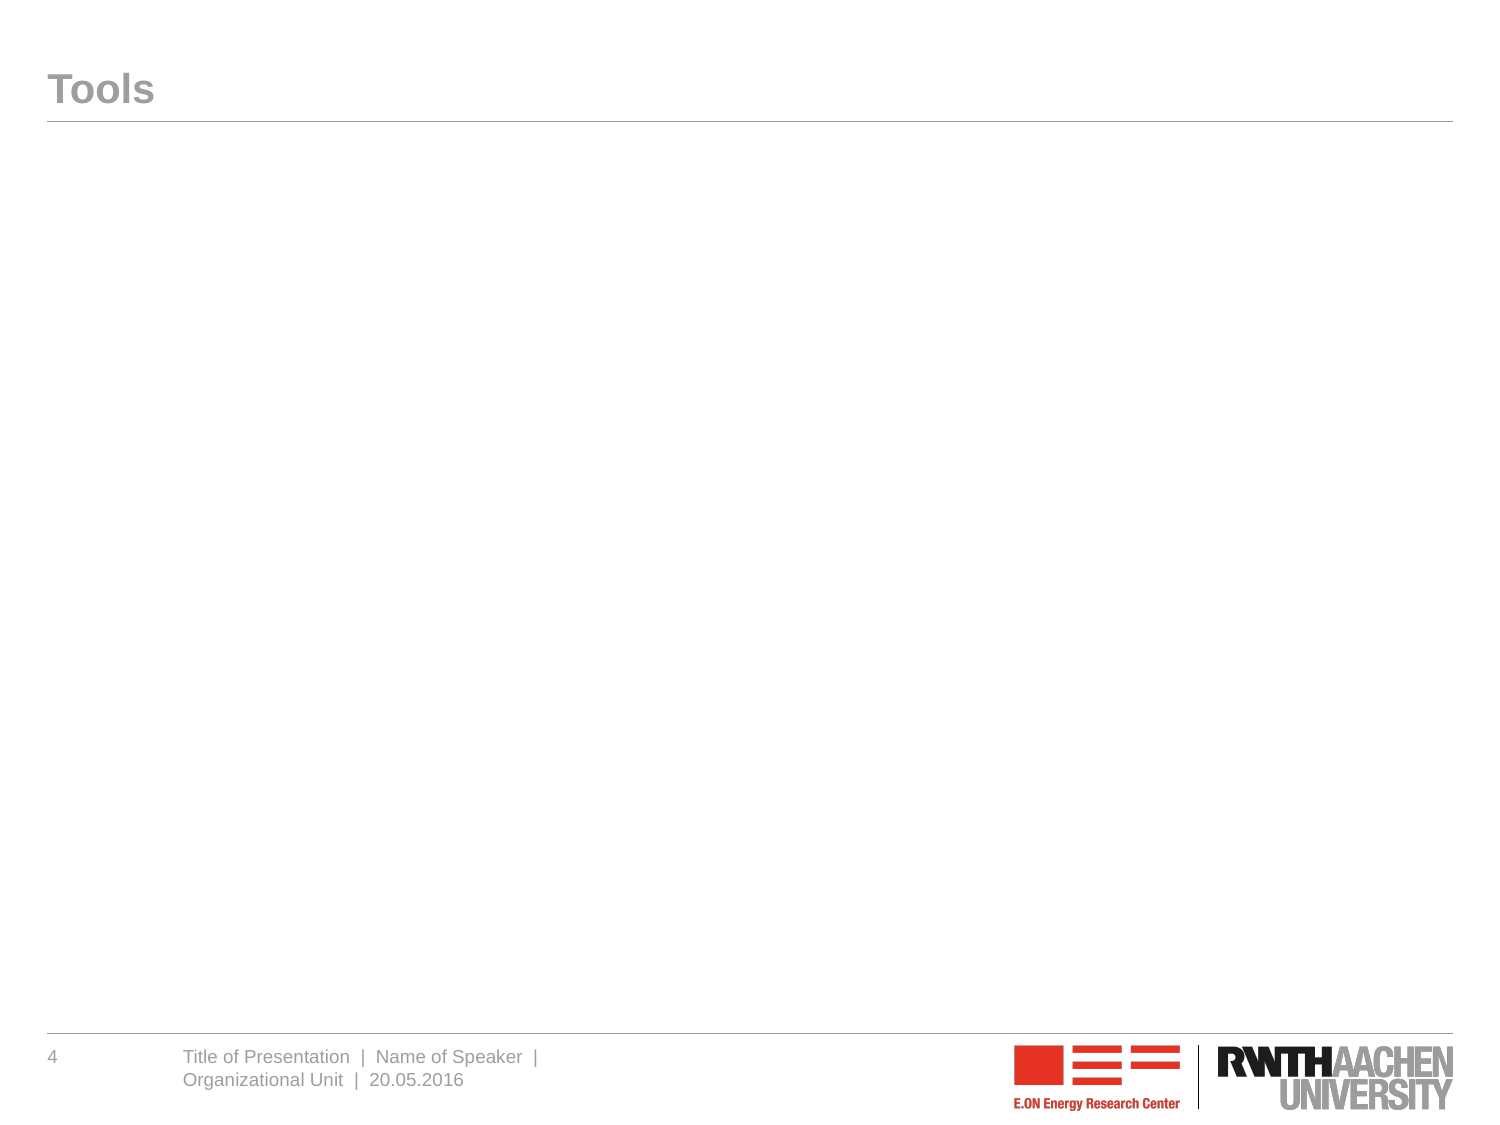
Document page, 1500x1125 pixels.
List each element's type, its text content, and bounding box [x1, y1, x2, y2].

title Tools [47, 23, 1453, 113]
picture [1013, 1045, 1180, 1112]
picture [1218, 1046, 1453, 1111]
